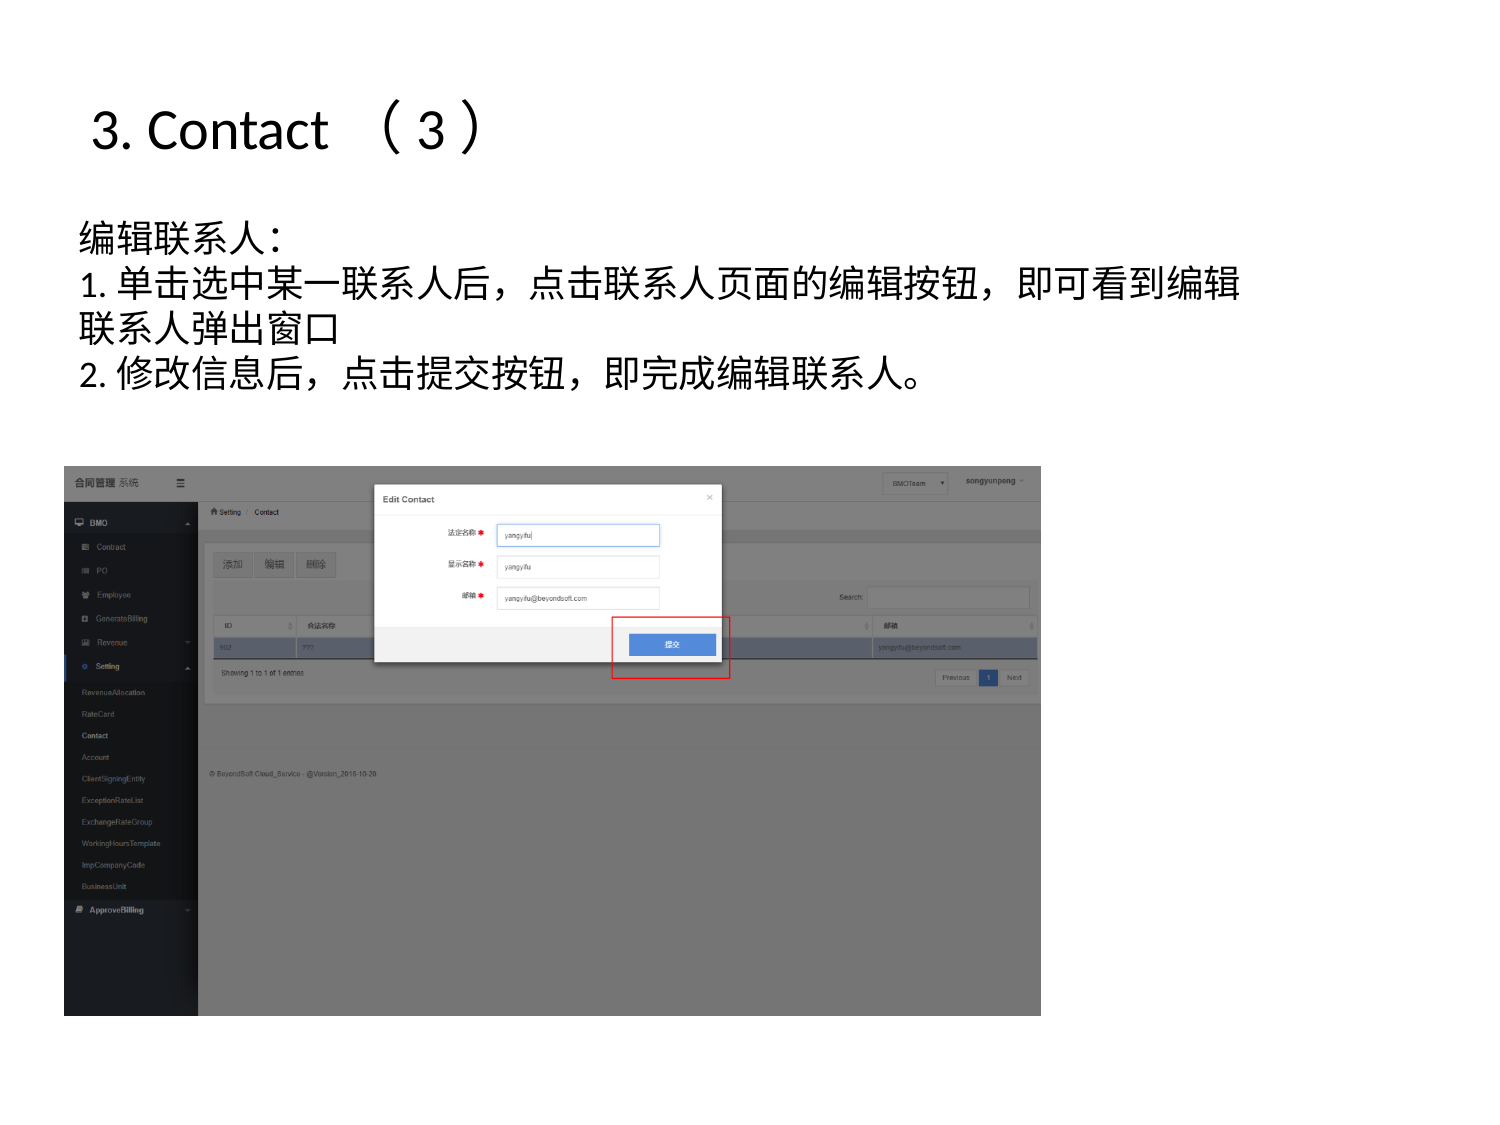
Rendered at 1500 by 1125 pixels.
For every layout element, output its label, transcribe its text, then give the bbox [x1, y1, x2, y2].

picture [63, 466, 1041, 1016]
text_box 编辑联系人： 1.单击选中某一联系人后，点击联系人页面的编辑按钮，即可看到编辑联系人弹出窗口 2.修改信息后，点击提交按钮，即完成编辑联系人。 [64, 208, 1293, 403]
title 3. Contact（3） [75, 45, 1425, 209]
